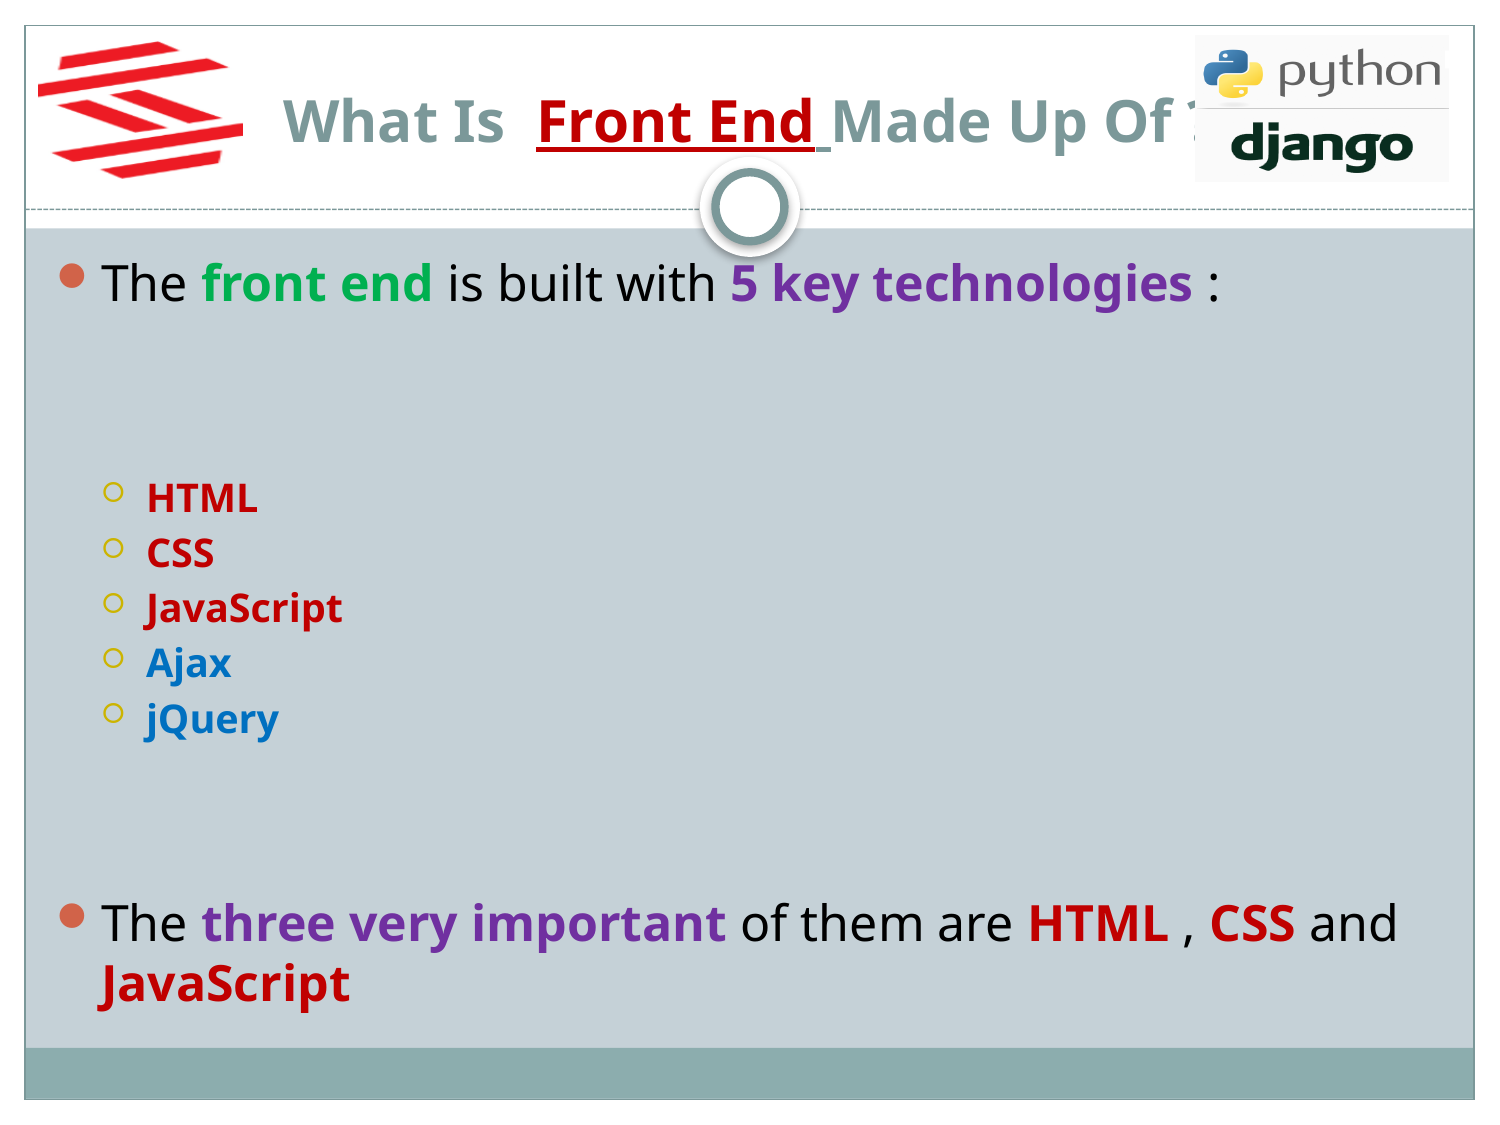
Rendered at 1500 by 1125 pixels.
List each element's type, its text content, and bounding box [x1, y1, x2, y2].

list The front end is built with 5 key technologies : HTML CSS JavaScript Ajax jQuery The three very important of them are HTML , CSS and JavaScript [41, 243, 1471, 1125]
picture [1195, 34, 1449, 183]
picture [37, 40, 243, 185]
title What Is Front End Made Up Of ? [237, 37, 1190, 162]
